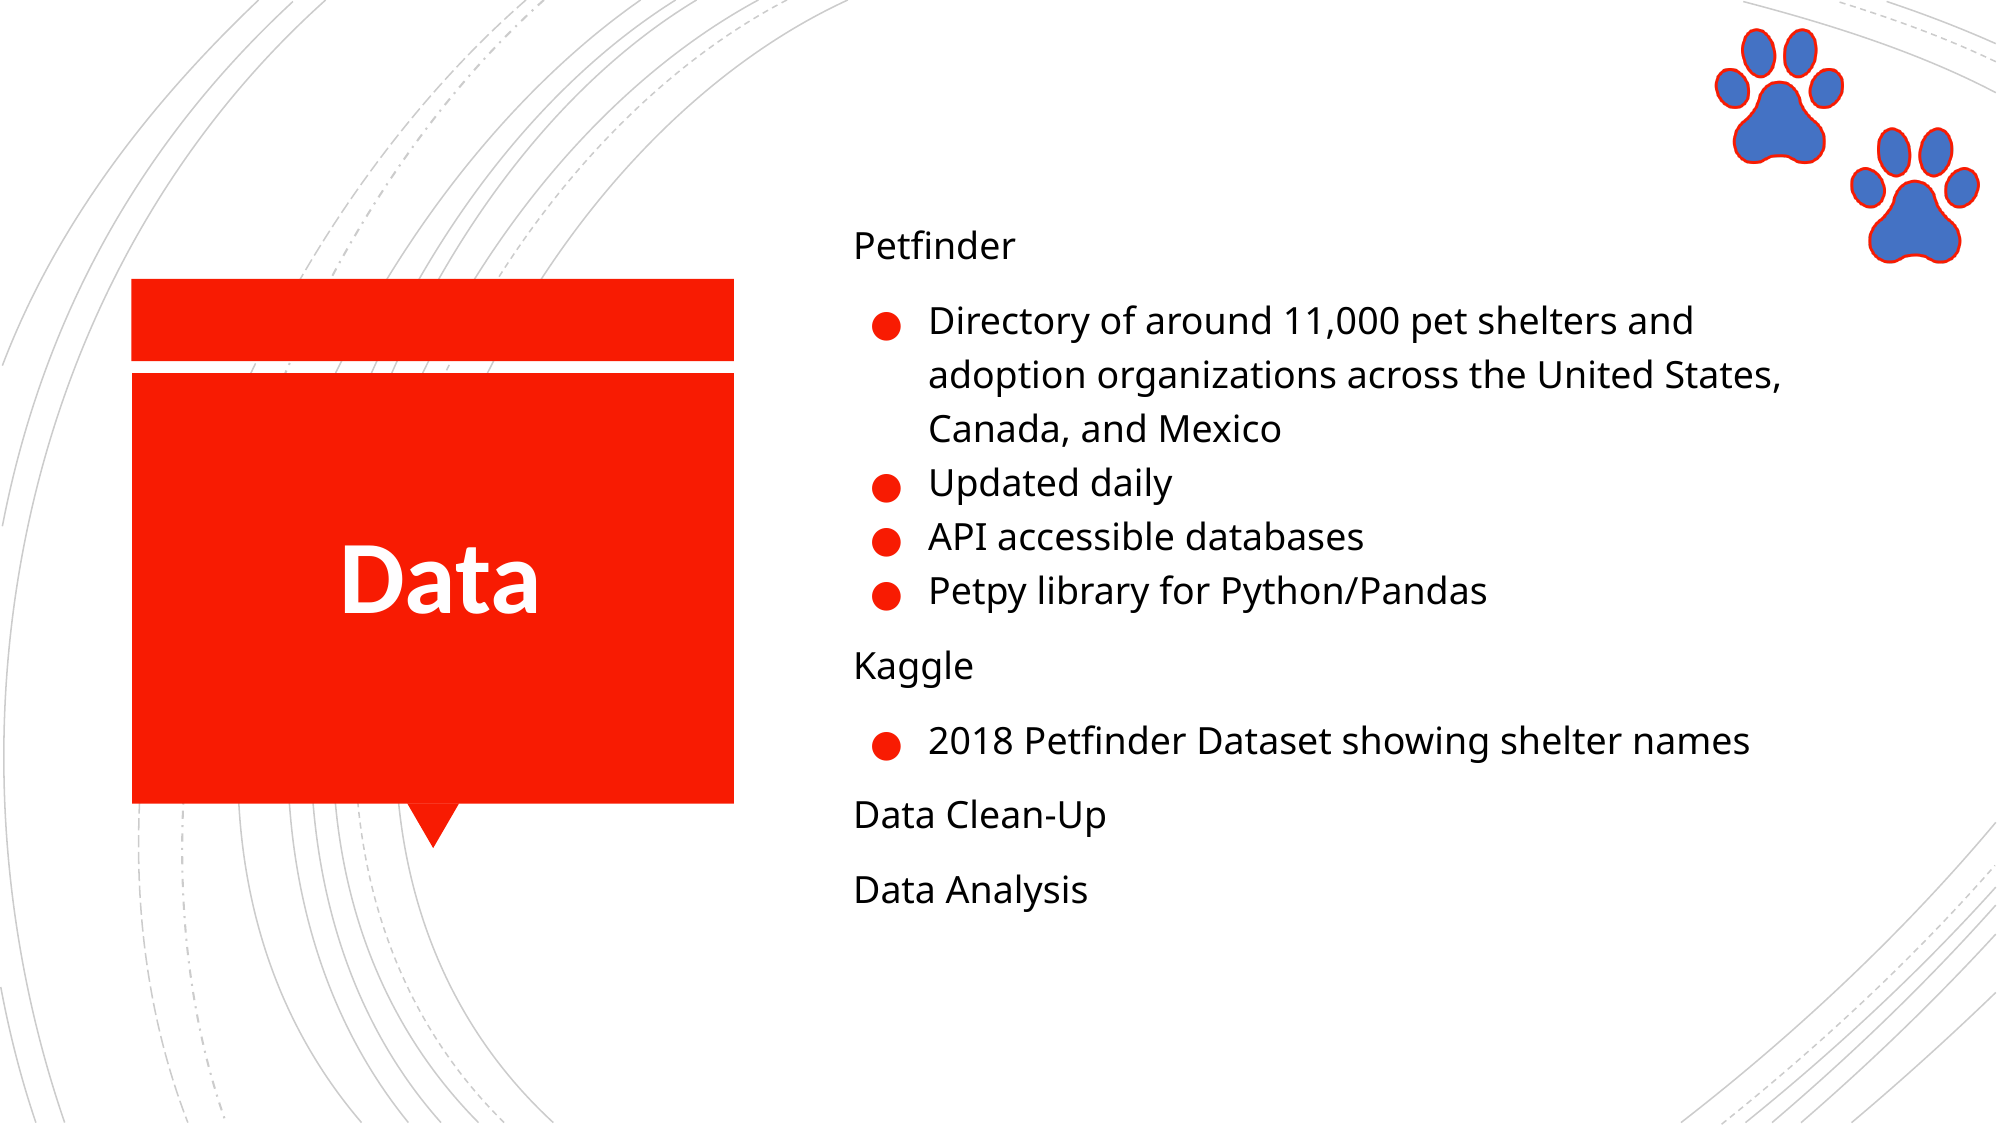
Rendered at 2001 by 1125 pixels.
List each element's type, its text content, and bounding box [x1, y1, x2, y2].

picture [1700, 0, 1990, 289]
title Data [153, 462, 728, 663]
list Petfinder Directory of around 11,000 pet shelters and adoption organizations across the United States, Canada, and Mexico Updated daily API accessible databases Petpy library for Python/Pandas Kaggle 2018 Petfinder Dataset showing shelter names Data Clean-Up Data Analysis [838, 131, 1868, 993]
